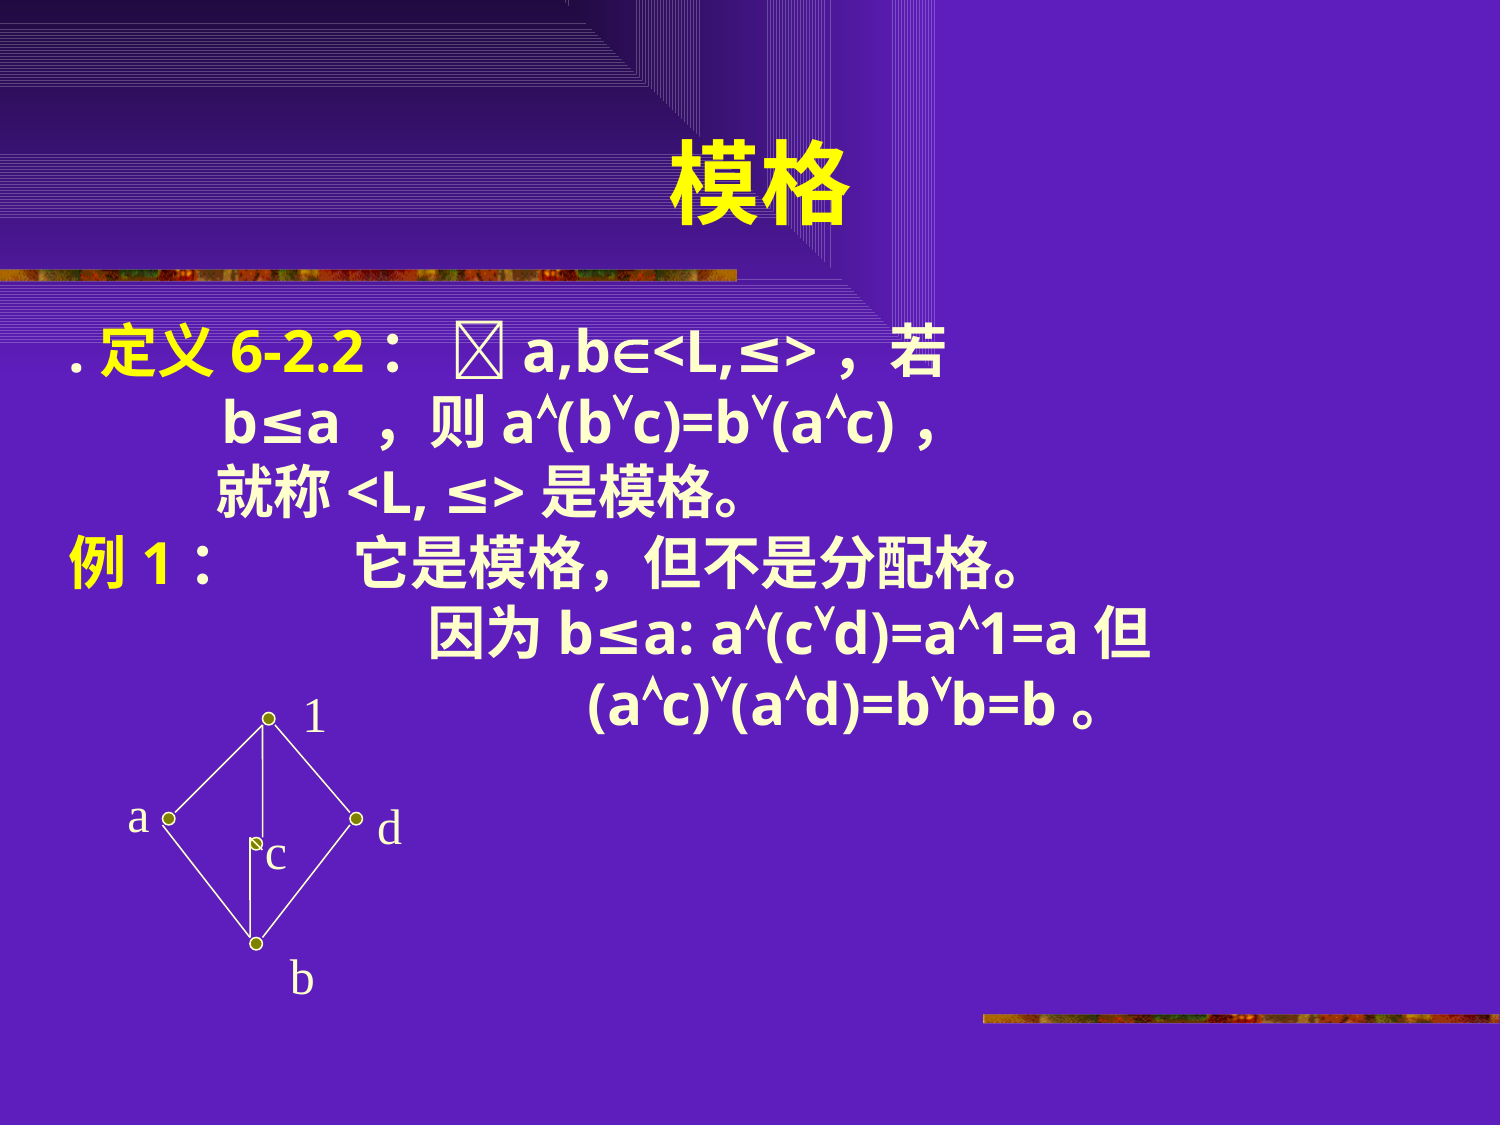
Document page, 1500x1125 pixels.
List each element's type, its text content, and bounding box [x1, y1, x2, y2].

list .定义6-2.2： a,b<L,≤>，若 b≤a ，则a(bc)=b(ac)， 就称<L, ≤>是模格。 例1： 它是模格，但不是分配格。 因为b≤a: a(cd)=a1=a但 (ac)(ad)=bb=b。 [53, 318, 1401, 994]
picture [0, 268, 737, 285]
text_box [99, 674, 425, 1013]
picture [983, 1013, 1500, 1026]
title 模格 [52, 118, 1469, 244]
